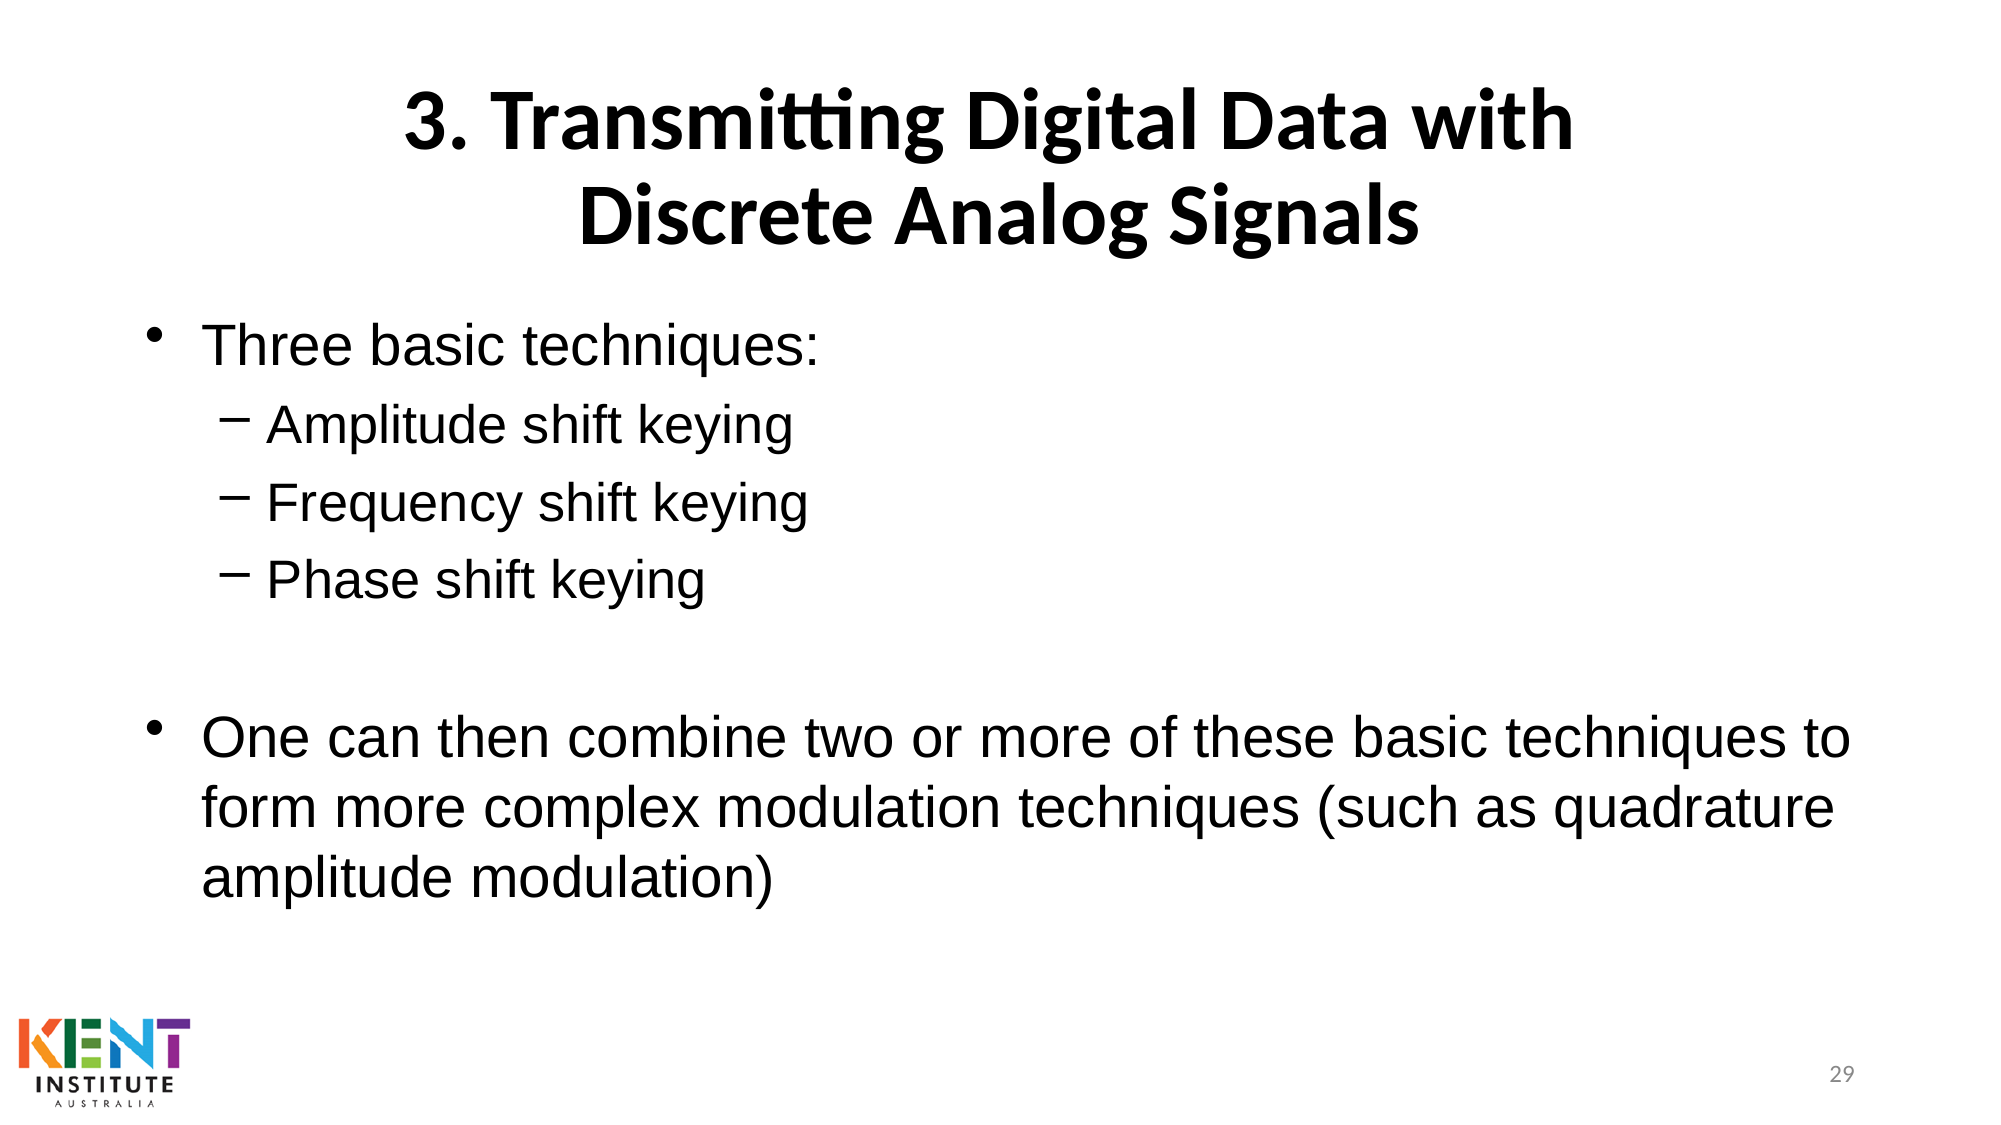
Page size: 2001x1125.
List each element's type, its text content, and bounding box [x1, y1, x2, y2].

list Three basic techniques: Amplitude shift keying Frequency shift keying Phase shift keying One can then combine two or more of these basic techniques to form more complex modulation techniques (such as quadrature amplitude modulation) [136, 298, 1905, 1057]
slide_number 29 [1819, 1050, 1863, 1096]
picture [0, 1000, 208, 1125]
title 3. Transmitting Digital Data with Discrete Analog Signals [136, 59, 1863, 278]
